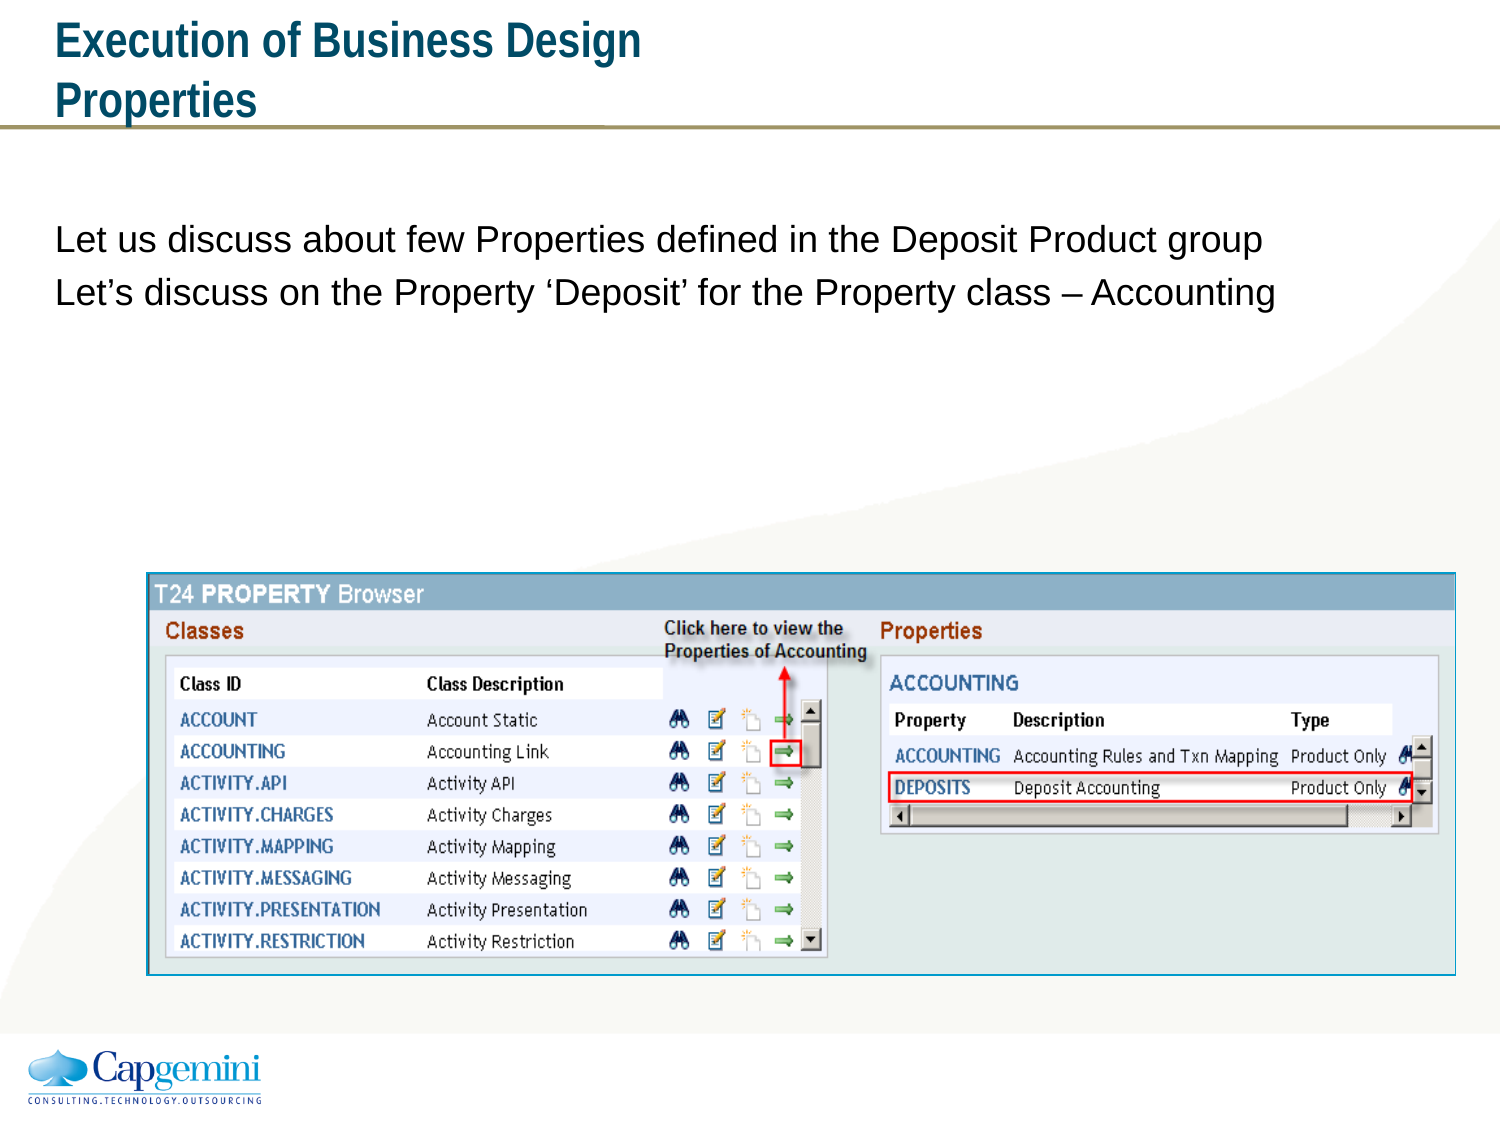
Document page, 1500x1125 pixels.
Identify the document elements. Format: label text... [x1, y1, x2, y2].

title Execution of Business Design Properties [39, 22, 1470, 113]
list Let us discuss about few Properties defined in the Deposit Product group Let’s discuss on the Property ‘Deposit’ for the Property class – Accounting [39, 207, 1470, 1006]
picture [0, 0, 1500, 125]
picture [0, 130, 1500, 1125]
